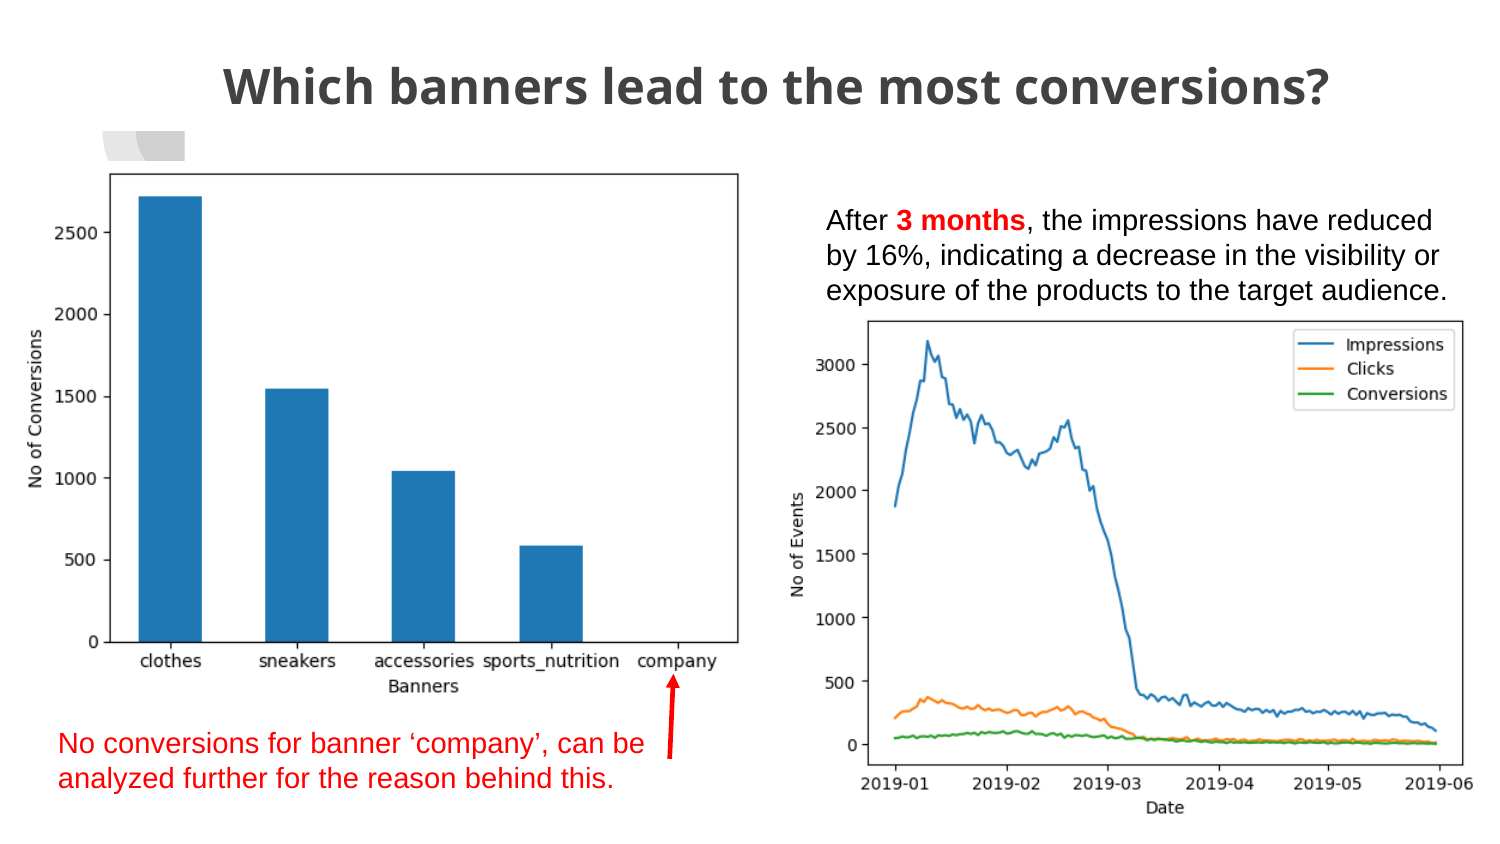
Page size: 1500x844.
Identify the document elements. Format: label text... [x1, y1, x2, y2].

title Which banners lead to the most conversions? [208, 37, 1362, 139]
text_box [669, 673, 674, 760]
picture [778, 310, 1485, 829]
picture [16, 161, 751, 710]
text_box No conversions for banner ‘company’, can be analyzed further for the reason behind this. [42, 718, 670, 809]
text_box After 3 months, the impressions have reduced by 16%, indicating a decrease in the visibility or exposure of the products to the target audience. [810, 186, 1484, 310]
